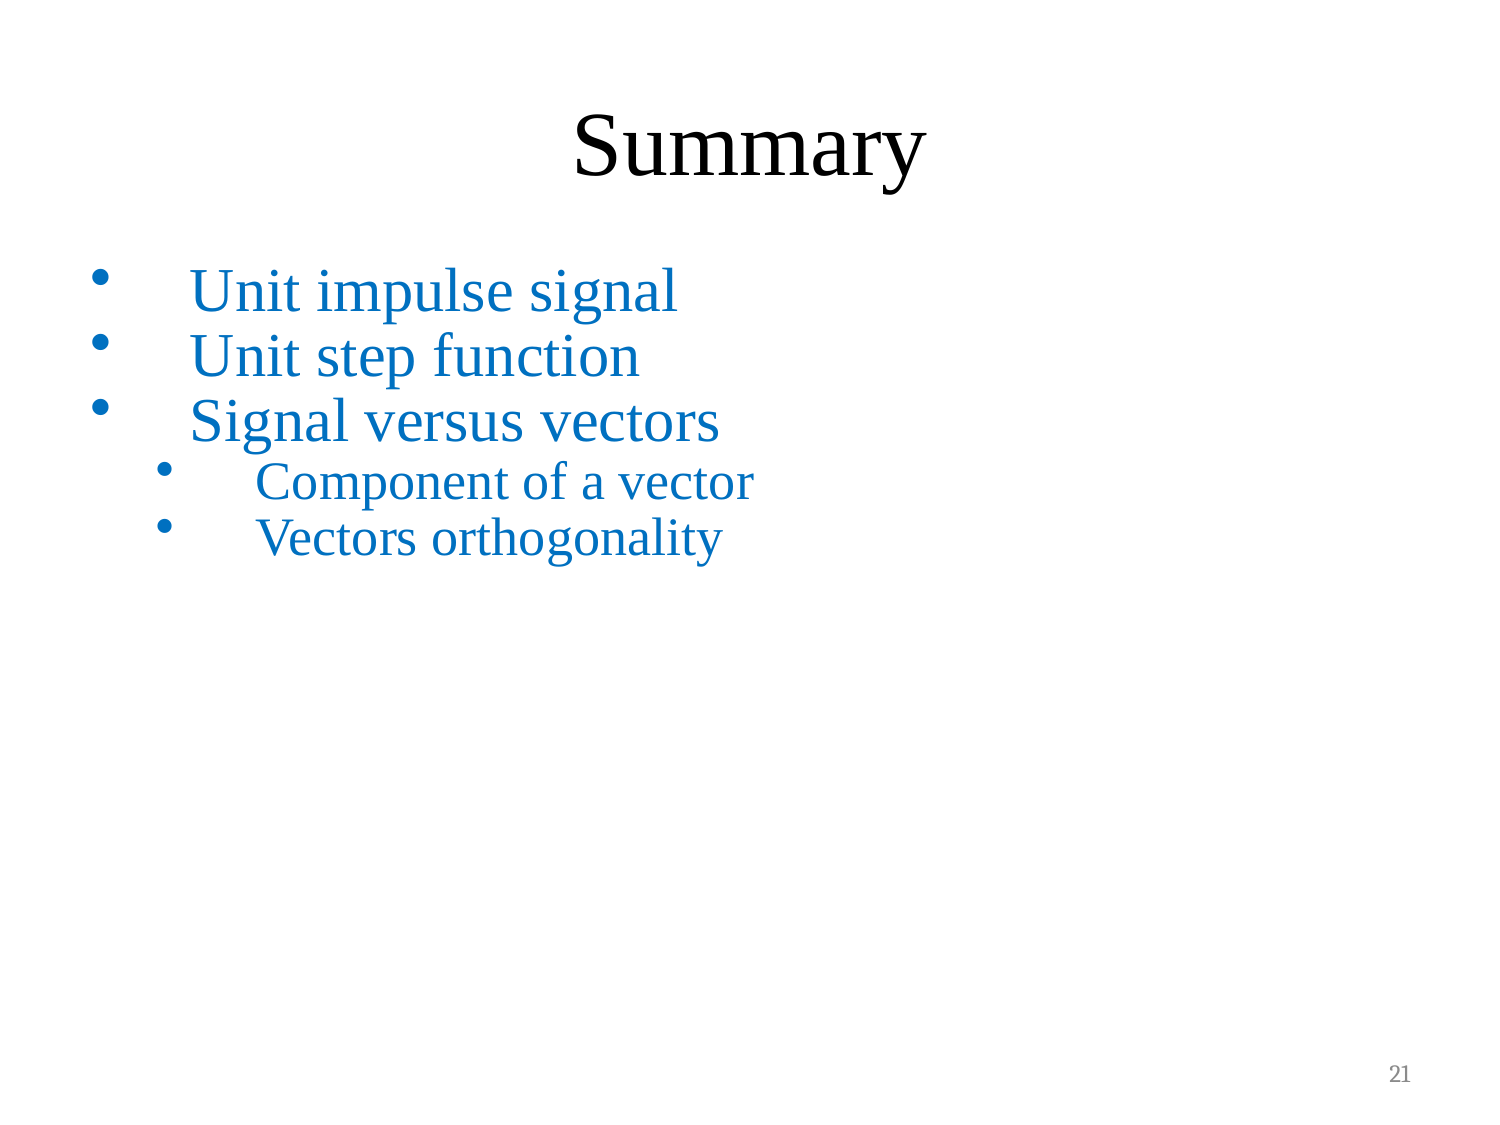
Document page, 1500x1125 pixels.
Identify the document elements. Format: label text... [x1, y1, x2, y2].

title Summary [75, 45, 1425, 233]
slide_number 21 [1074, 1042, 1425, 1103]
list Unit impulse signal Unit step function Signal versus vectors Component of a vector Vectors orthogonality [75, 262, 1425, 838]
